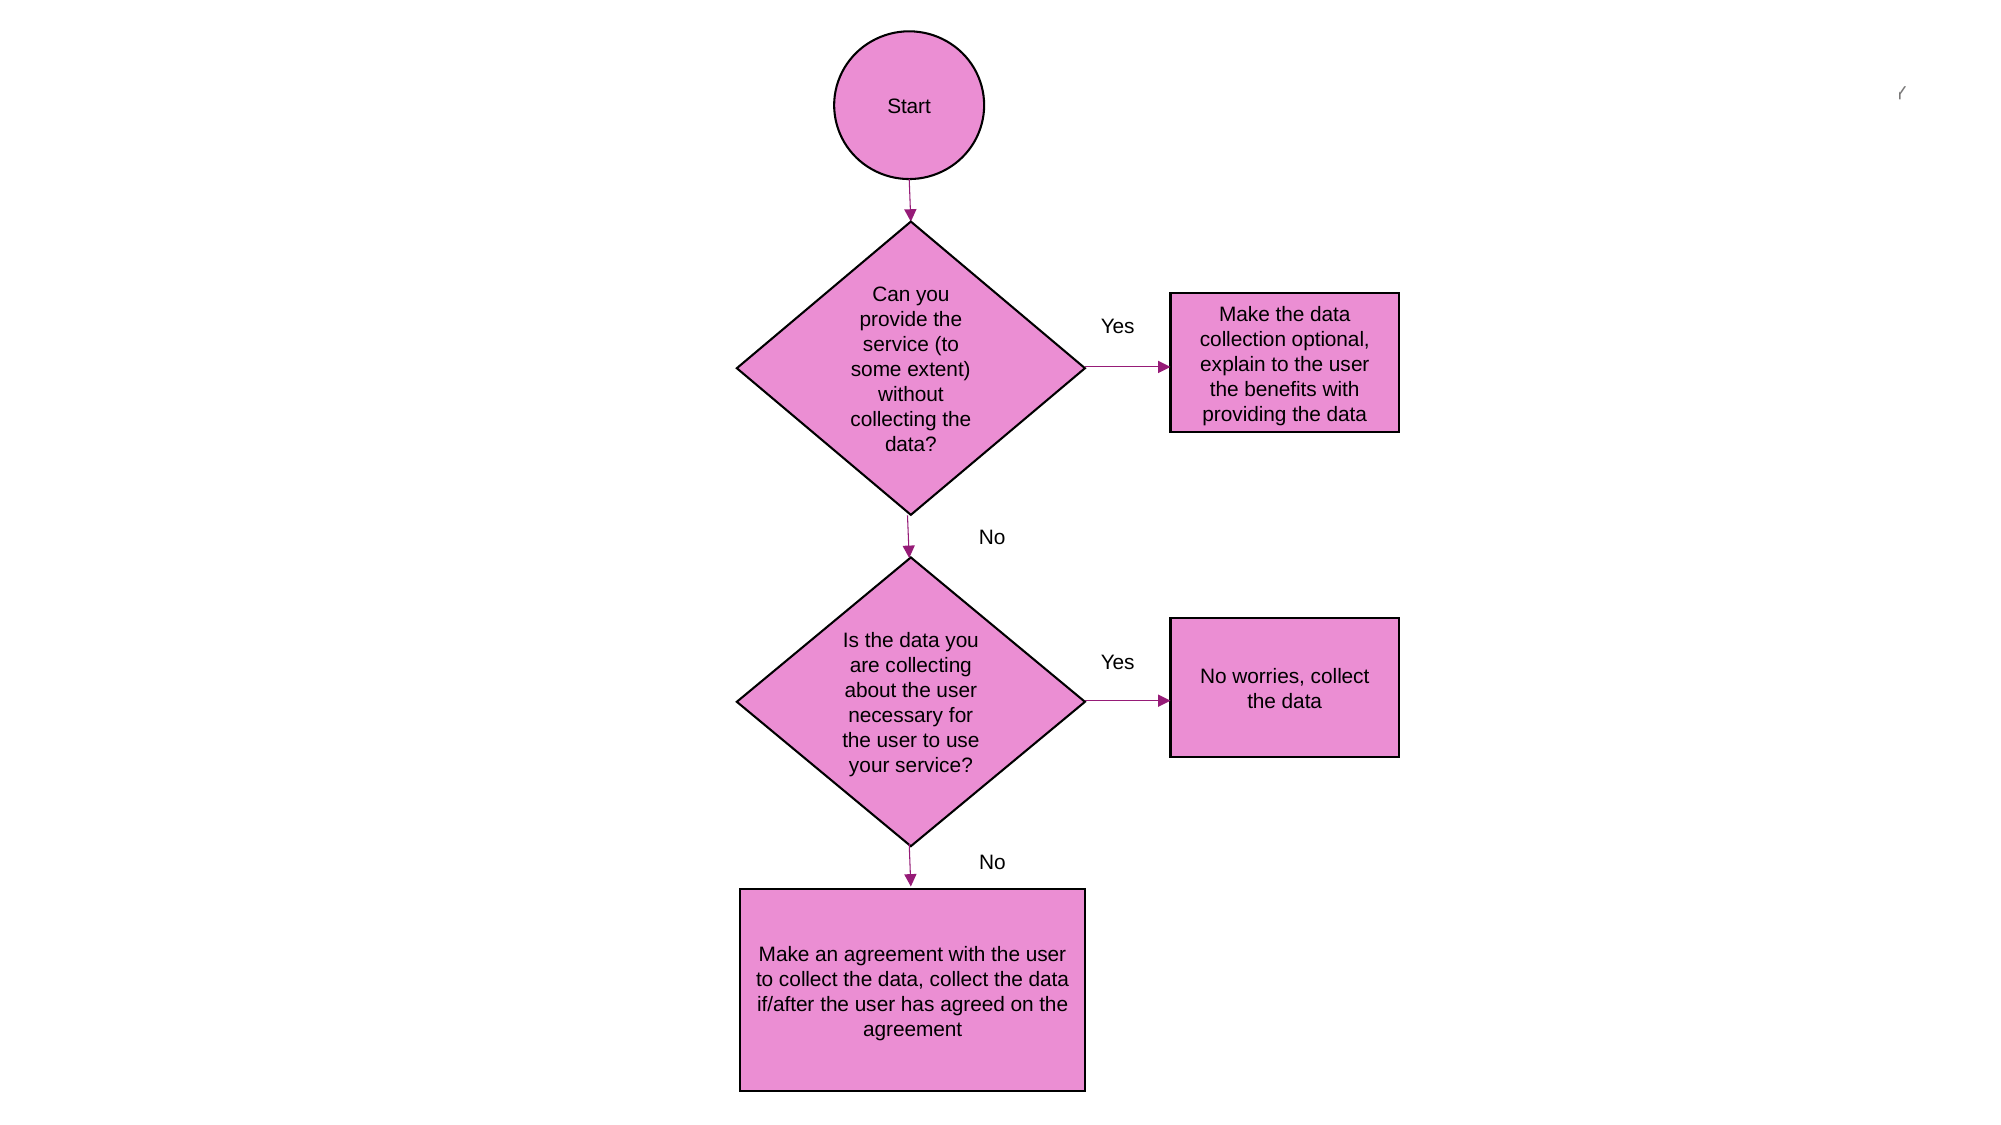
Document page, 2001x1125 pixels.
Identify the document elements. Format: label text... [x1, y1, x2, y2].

picture [1899, 70, 1906, 108]
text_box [736, 515, 1085, 847]
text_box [834, 31, 985, 222]
text_box Can you provide the service (to some extent) without collecting the data? [735, 222, 1084, 515]
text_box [740, 841, 1085, 1092]
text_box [1085, 617, 1399, 757]
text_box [1084, 293, 1399, 432]
